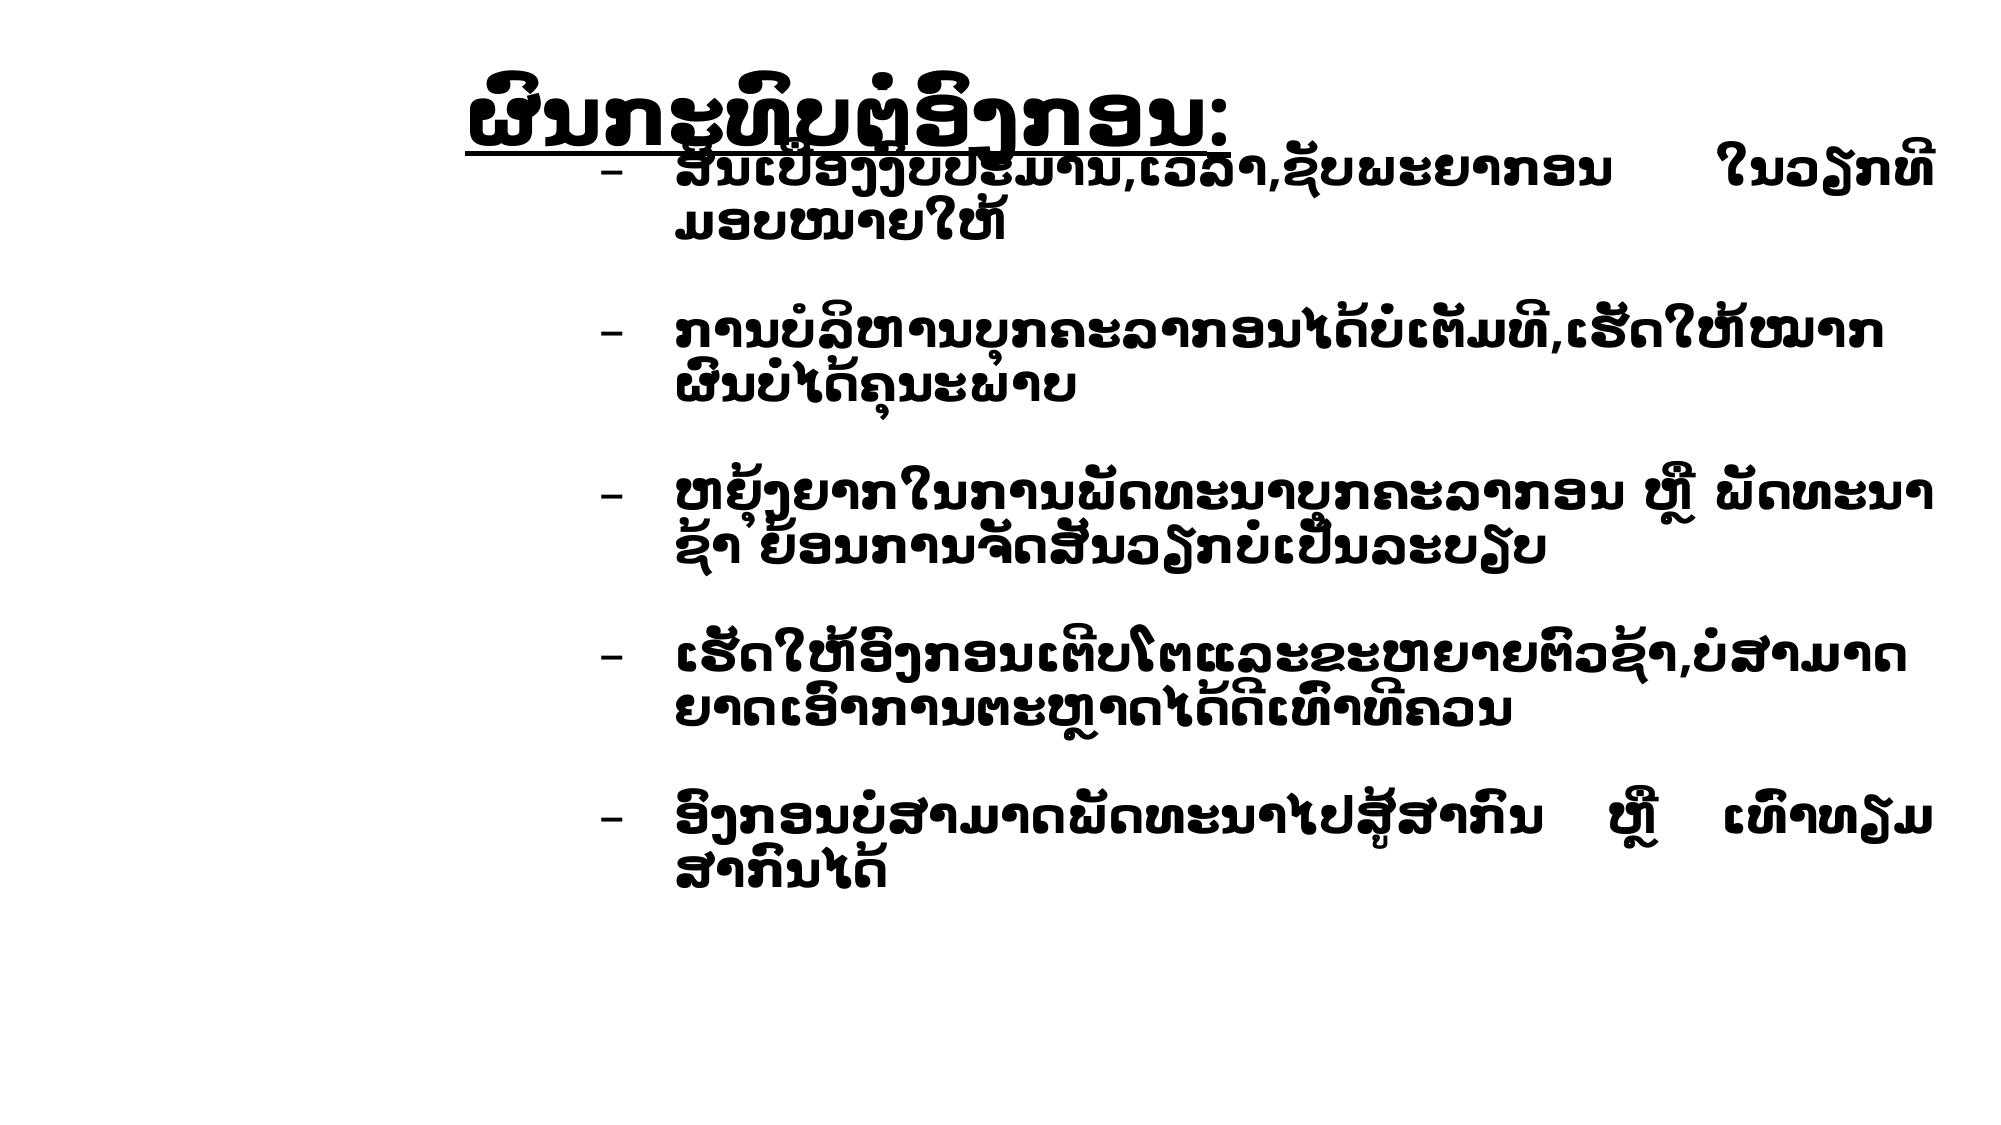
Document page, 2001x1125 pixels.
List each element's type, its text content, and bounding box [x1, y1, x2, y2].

text_box ສິນເປືອງງົບປະມານ,ເວລາ,ຊັບພະຍາກອນ ໃນວຽກທີມອບໜາຍໃຫ້ ການບໍລິຫານບຸກຄະລາກອນໄດ້ບໍ່ເຕັມທີ,ເຮັດໃຫ້ໝາກຜົນບໍ່ໄດ້ຄຸນະພາບ ຫຍຸ້ງຍາກໃນການພັດທະນາບຸກຄະລາກອນ ຫຼື ພັດທະນາຊ້າ ຍ້ອນການຈັດສັນວຽກບໍ່ເປັນລະບຽບ ເຮັດໃຫ້ອົງກອນເຕີບໂຕແລະຂະຫຍາຍຕົວຊ້າ,ບໍ່ສາມາດຍາດເອົາການຕະຫຼາດໄດ້ດີເທົ່າທີຄວນ ອົງກອນບໍ່ສາມາດພັດທະນາໄປສູ້ສາກົນ ຫຼື ເທົ່າທຽມສາກົນໄດ້ [584, 135, 1951, 968]
text_box ຜົນກະທົບຕໍ່ອົງກອນ: [450, 0, 1951, 172]
